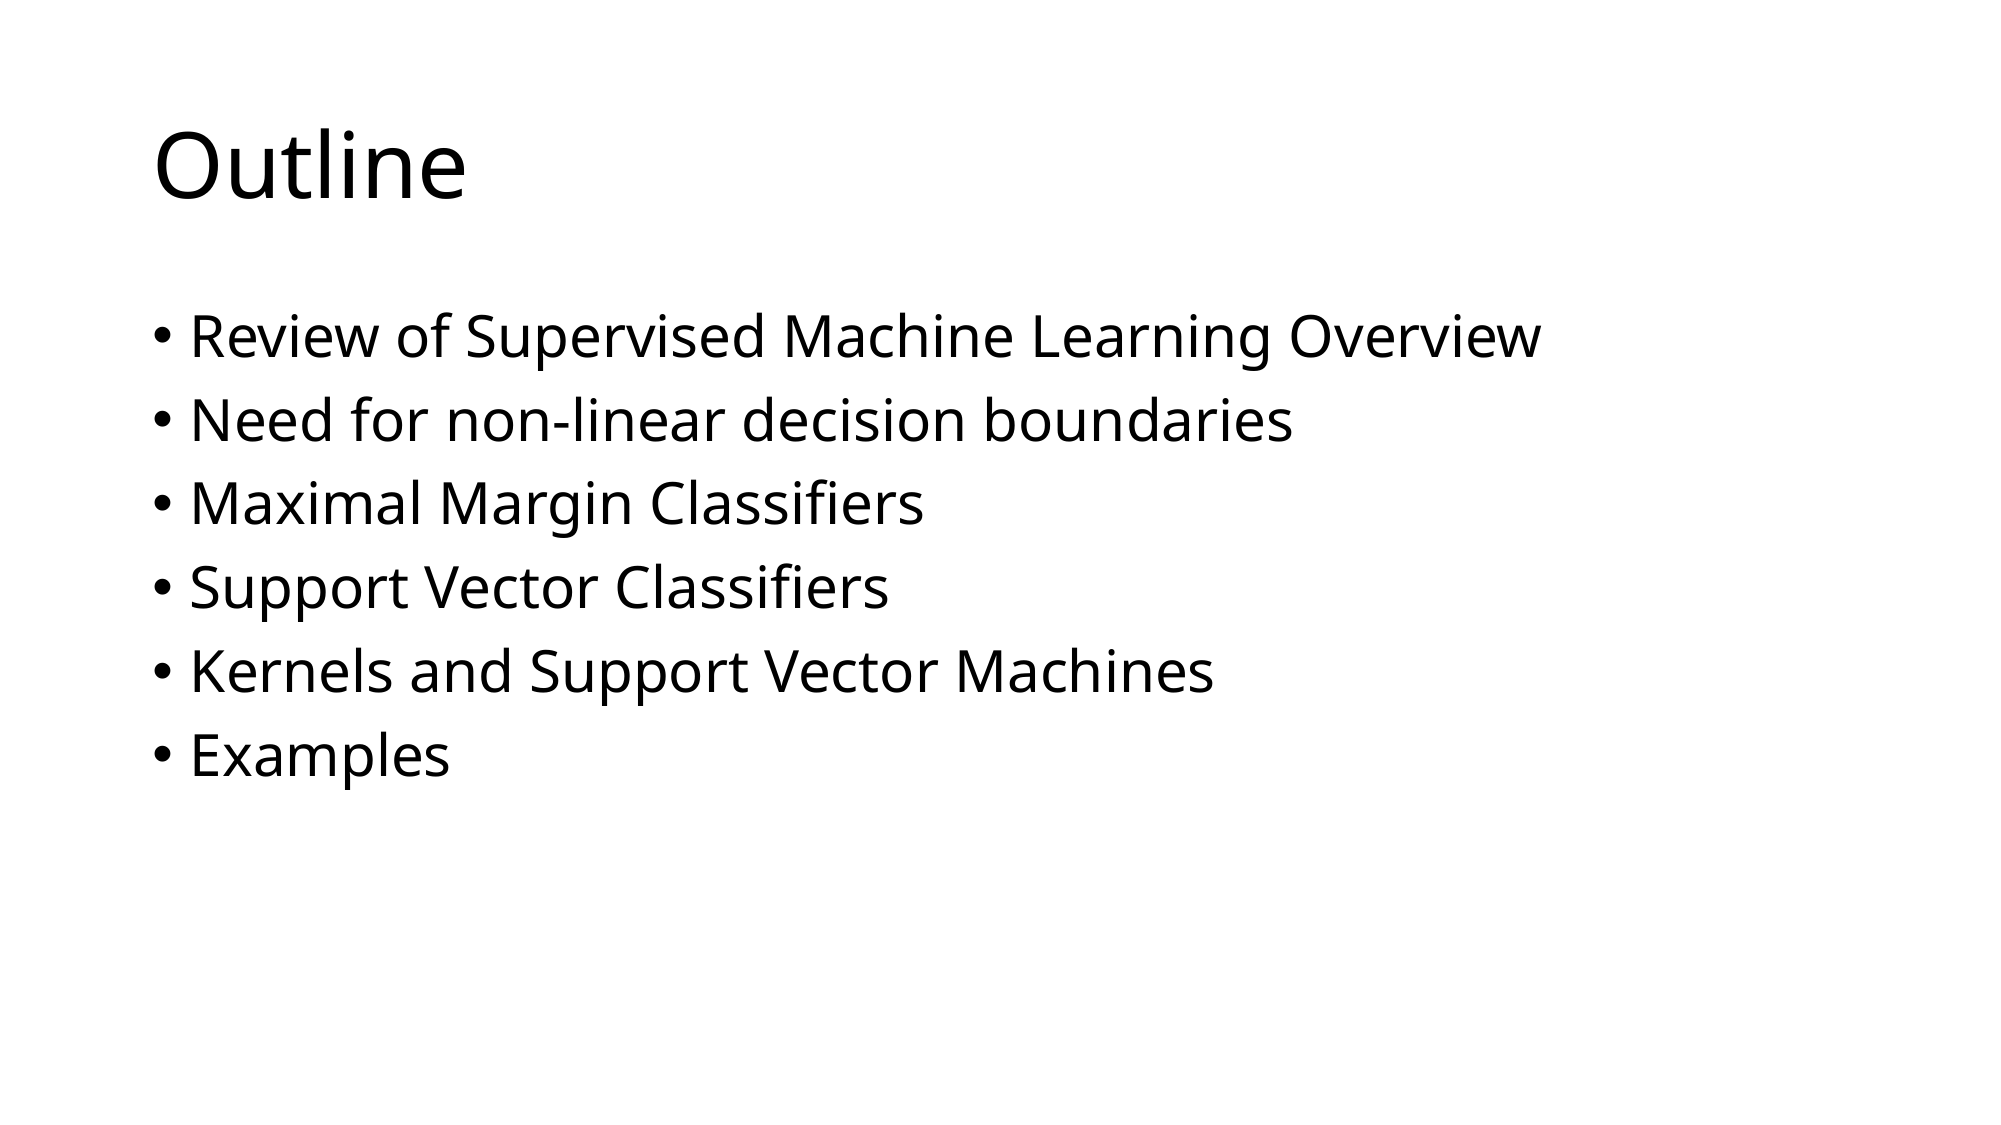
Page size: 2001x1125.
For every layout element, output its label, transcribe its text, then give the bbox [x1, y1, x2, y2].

list Review of Supervised Machine Learning Overview Need for non-linear decision boundaries Maximal Margin Classifiers Support Vector Classifiers Kernels and Support Vector Machines Examples [137, 299, 1863, 1014]
title Outline [137, 59, 1863, 278]
